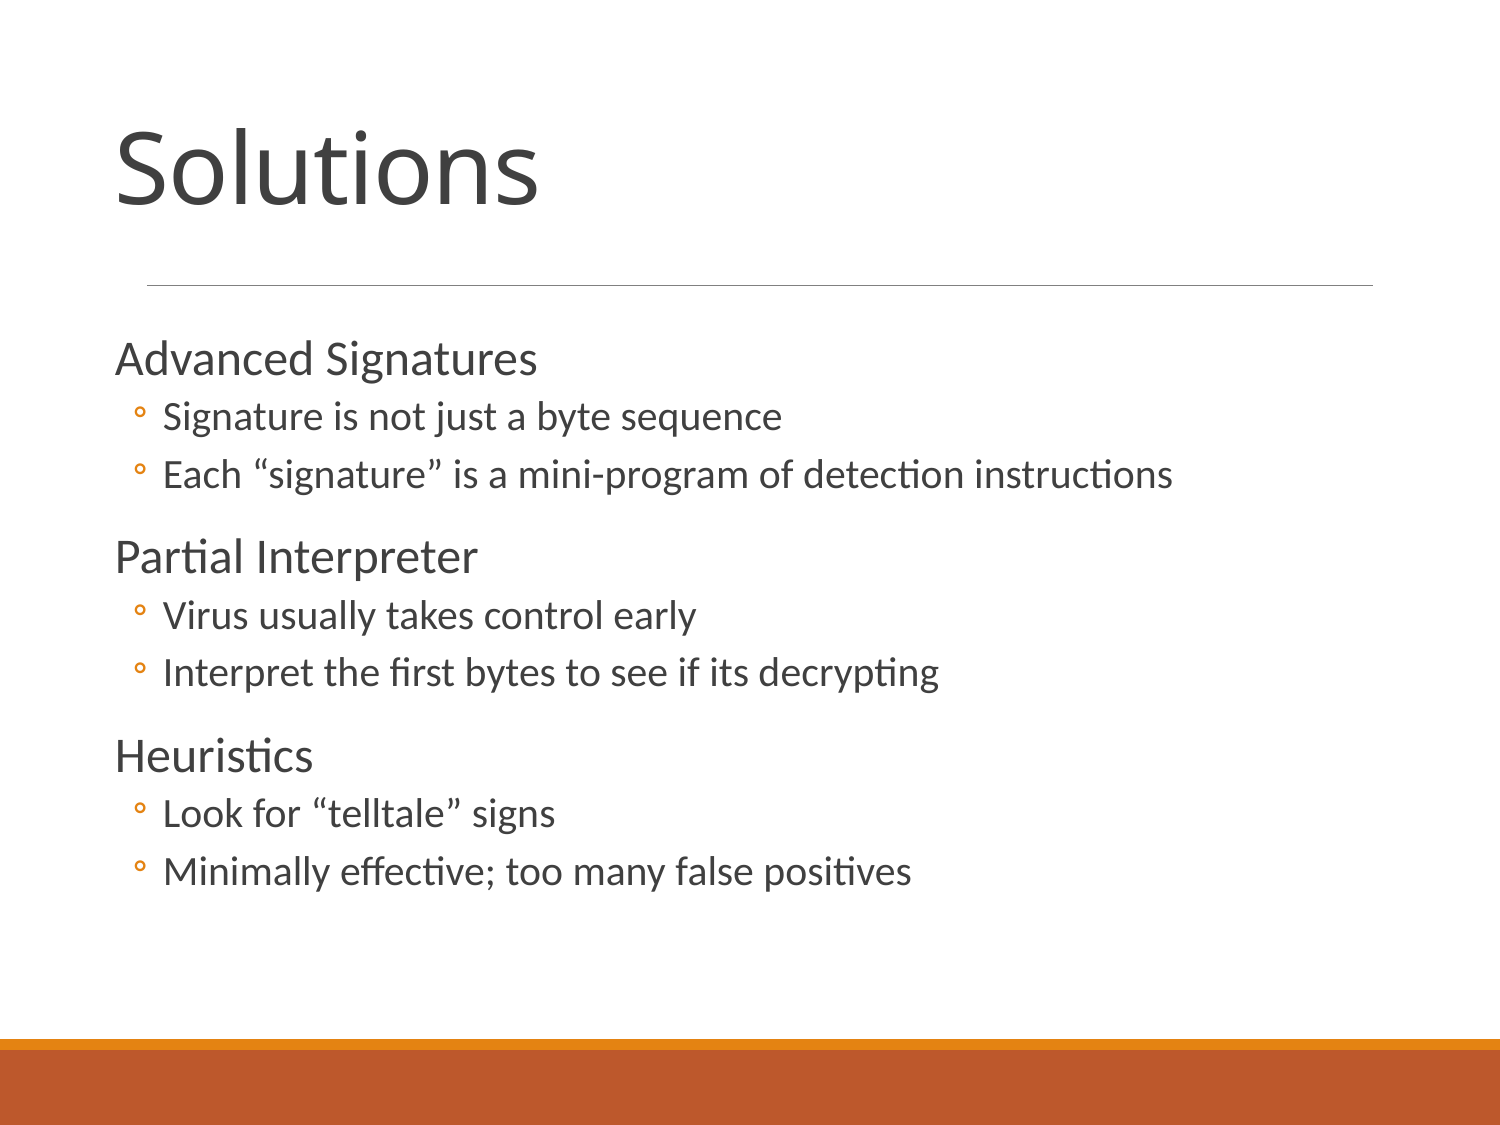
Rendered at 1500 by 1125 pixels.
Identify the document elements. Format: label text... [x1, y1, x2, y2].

title Solutions [99, 45, 1400, 233]
list Advanced Signatures Signature is not just a byte sequence Each “signature” is a mini-program of detection instructions Partial Interpreter Virus usually takes control early Interpret the first bytes to see if its decrypting Heuristics Look for “telltale” signs Minimally effective; too many false positives [99, 324, 1400, 938]
